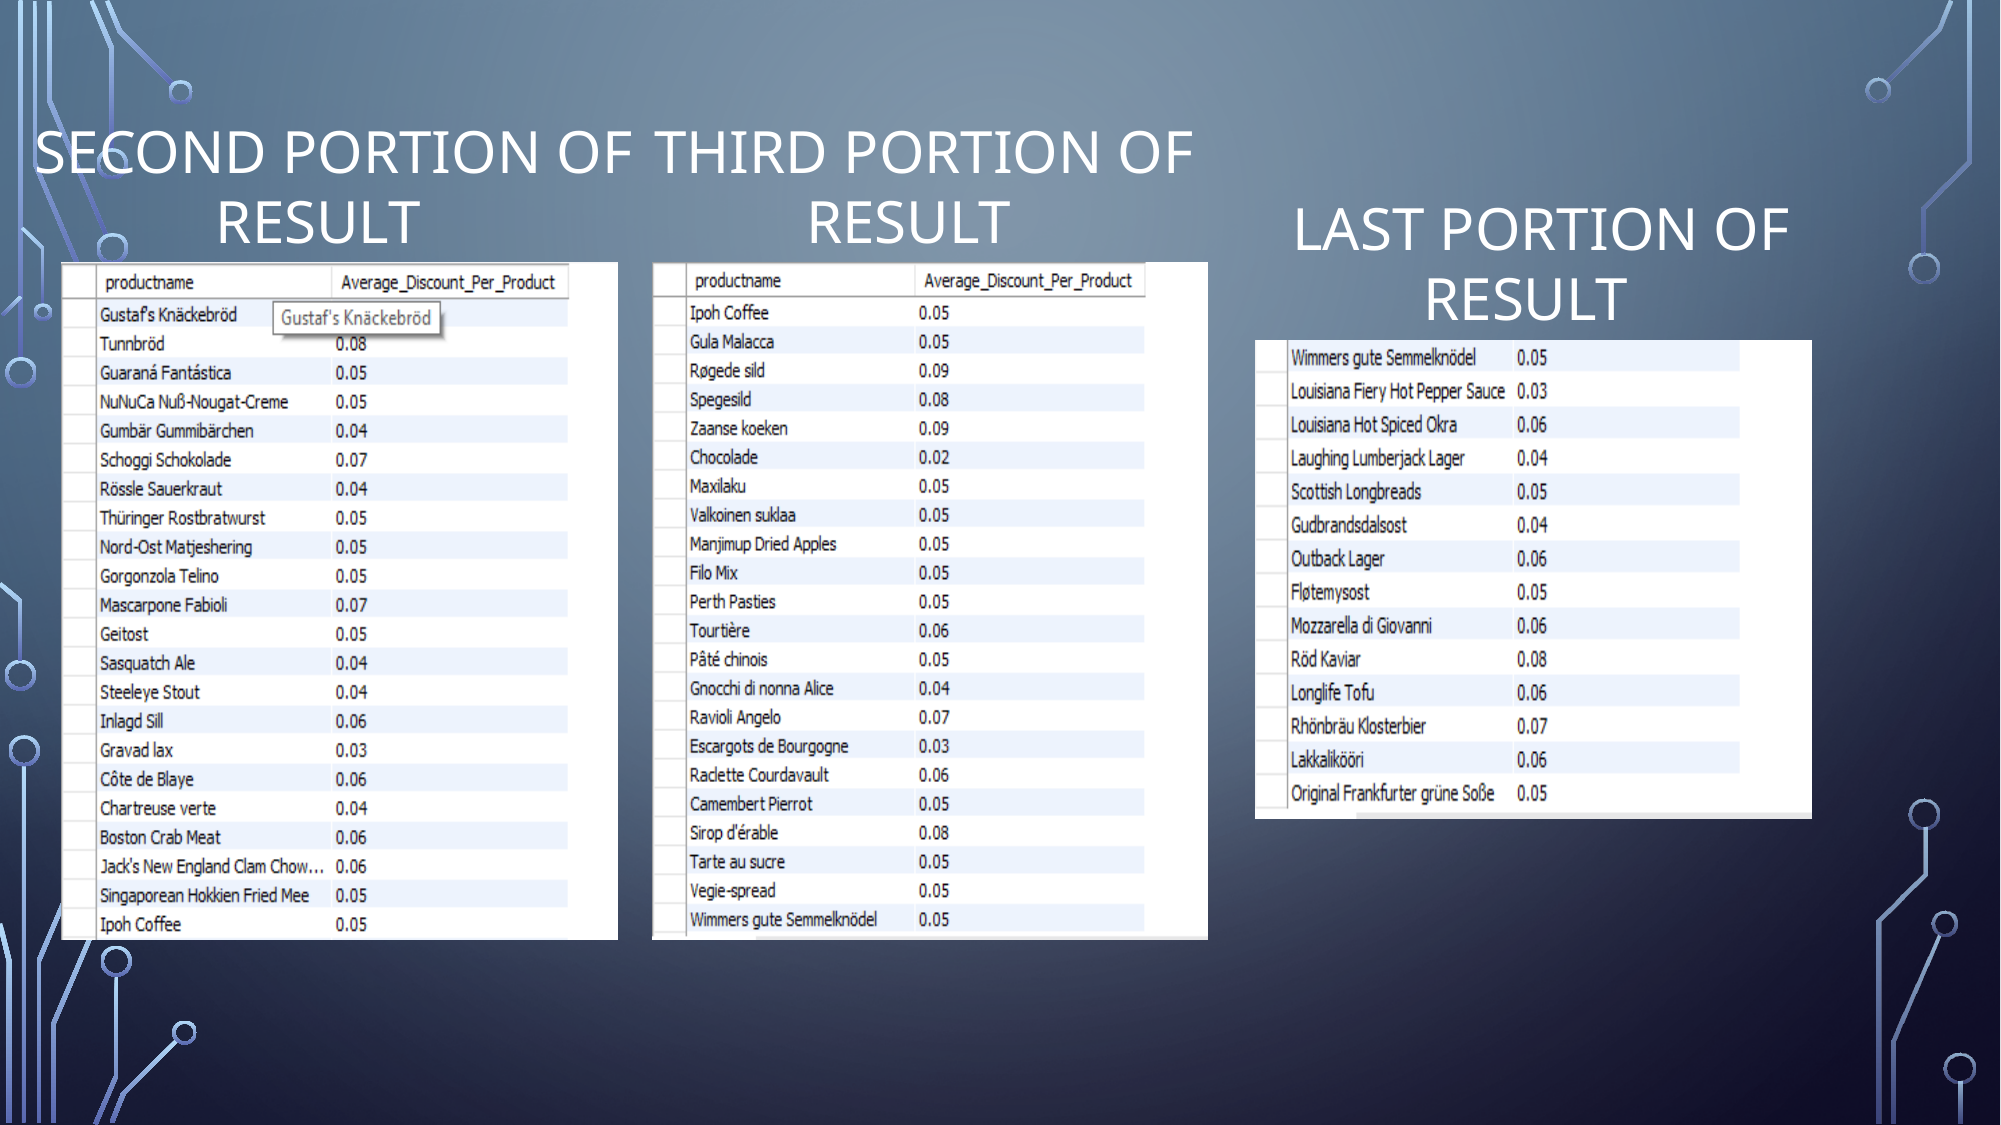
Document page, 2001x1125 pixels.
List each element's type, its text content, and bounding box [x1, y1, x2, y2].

text_box THIRD PORTION OF RESULT [590, 108, 1243, 263]
text_box LAST PORTION OF RESULT [1207, 184, 1860, 340]
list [651, 262, 1208, 940]
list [61, 262, 618, 940]
picture [1255, 340, 1812, 819]
text_box SECOND PORTION OF RESULT [0, 108, 590, 263]
